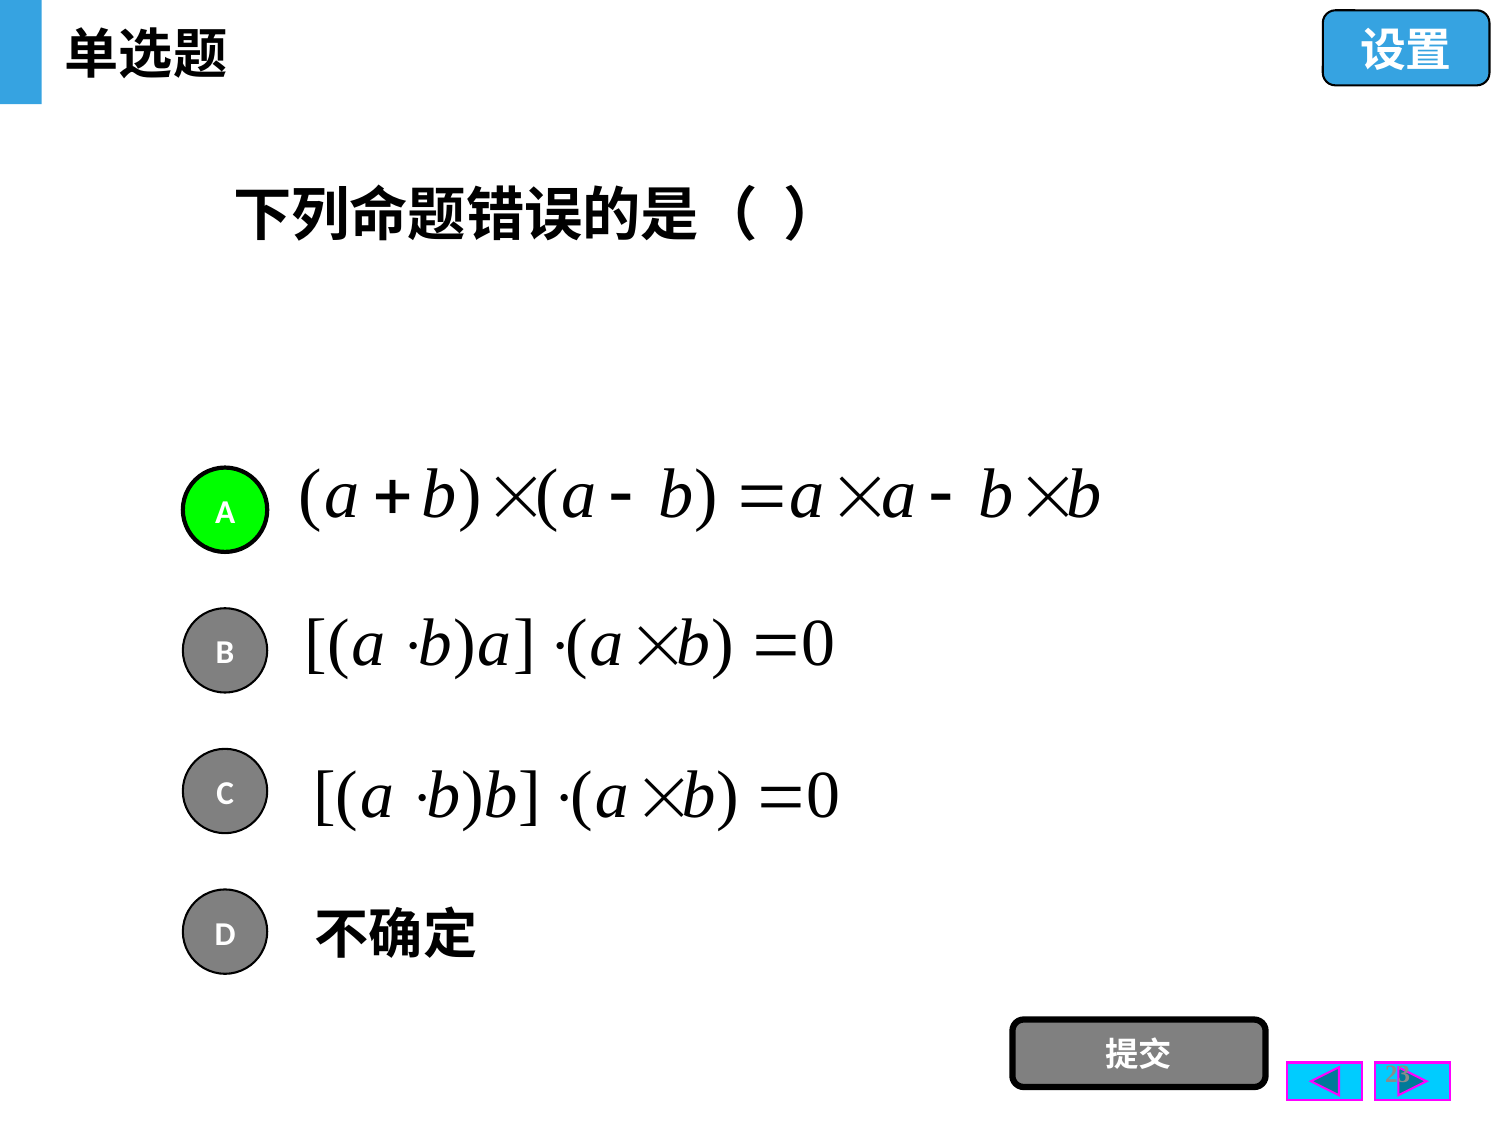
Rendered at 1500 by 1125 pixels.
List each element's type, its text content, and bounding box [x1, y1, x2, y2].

text_box 不确定 [298, 877, 1352, 986]
text_box 设置 [1320, 8, 1492, 88]
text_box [289, 739, 855, 847]
text_box D [180, 887, 270, 976]
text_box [289, 435, 1117, 547]
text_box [280, 586, 847, 694]
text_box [0, 0, 259, 105]
text_box C [180, 746, 270, 836]
text_box B [180, 606, 270, 695]
slide_number 23 [1074, 1042, 1425, 1103]
text_box 提交 [1010, 1017, 1268, 1090]
text_box A [180, 465, 270, 555]
text_box 下列命题错误的是（ ） [218, 170, 1106, 255]
